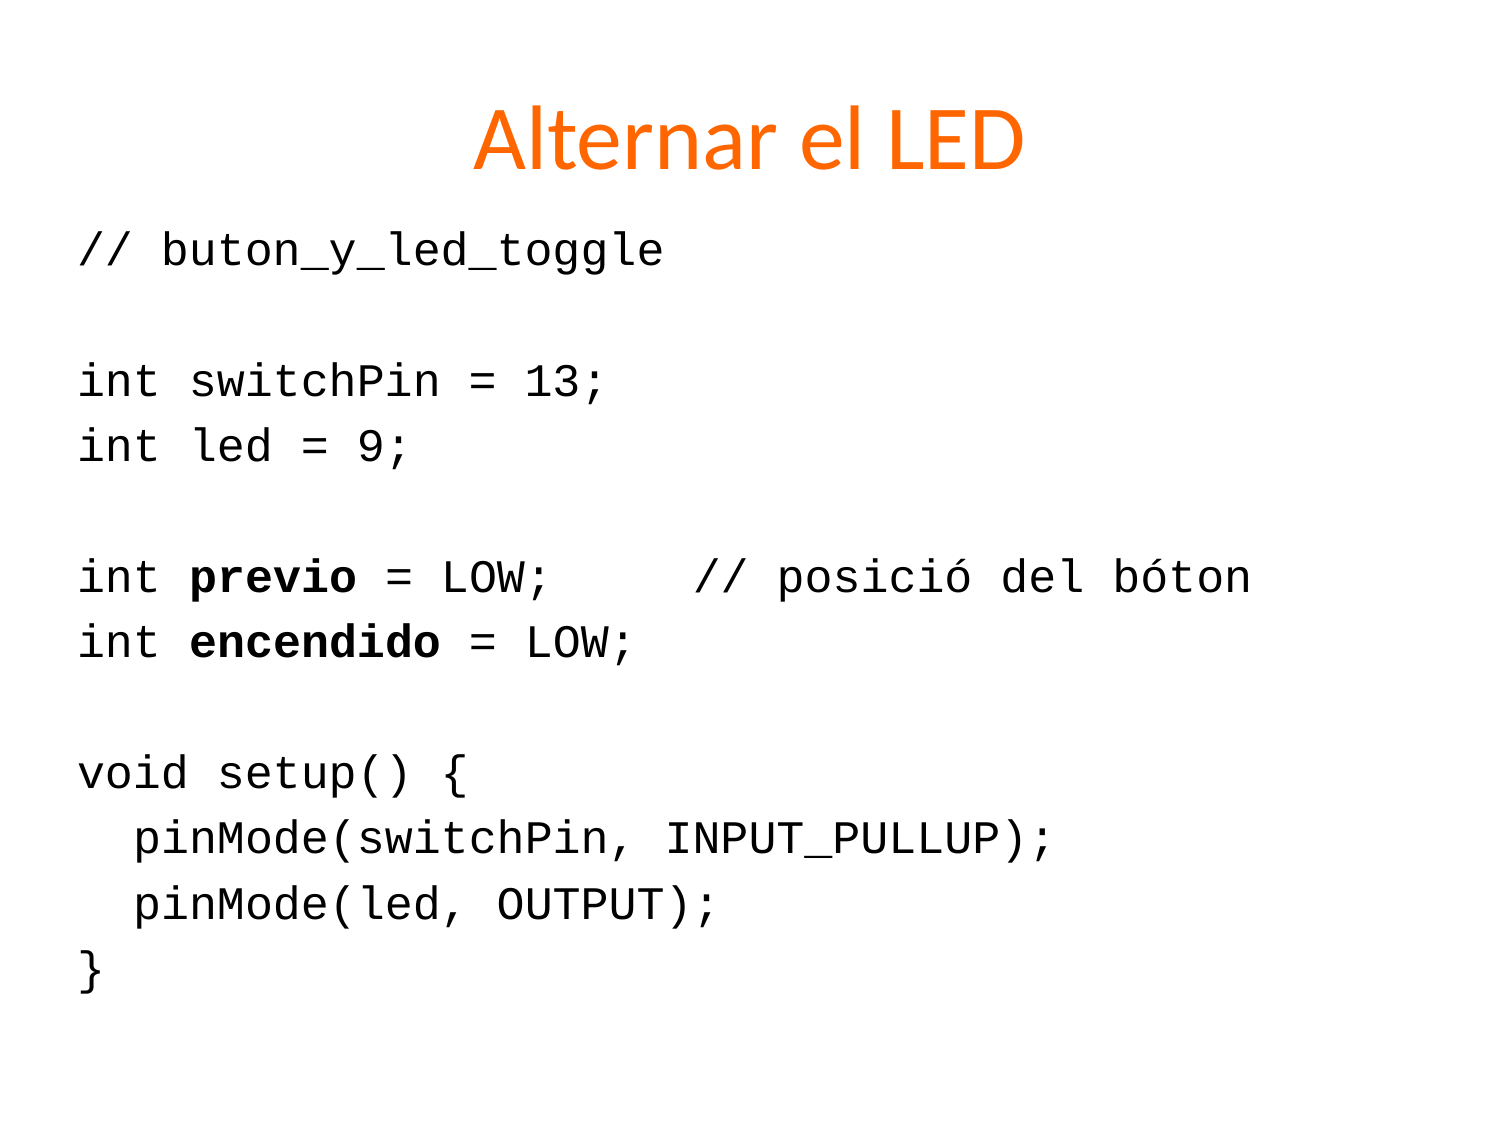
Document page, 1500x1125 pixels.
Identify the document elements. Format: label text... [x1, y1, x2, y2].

text_box // buton_y_led_toggle int switchPin = 13; int led = 9; int previo = LOW; // posició del bóton int encendido = LOW; void setup() { pinMode(switchPin, INPUT_PULLUP); pinMode(led, OUTPUT); } [62, 211, 1425, 1007]
title Alternar el LED [75, 30, 1425, 211]
